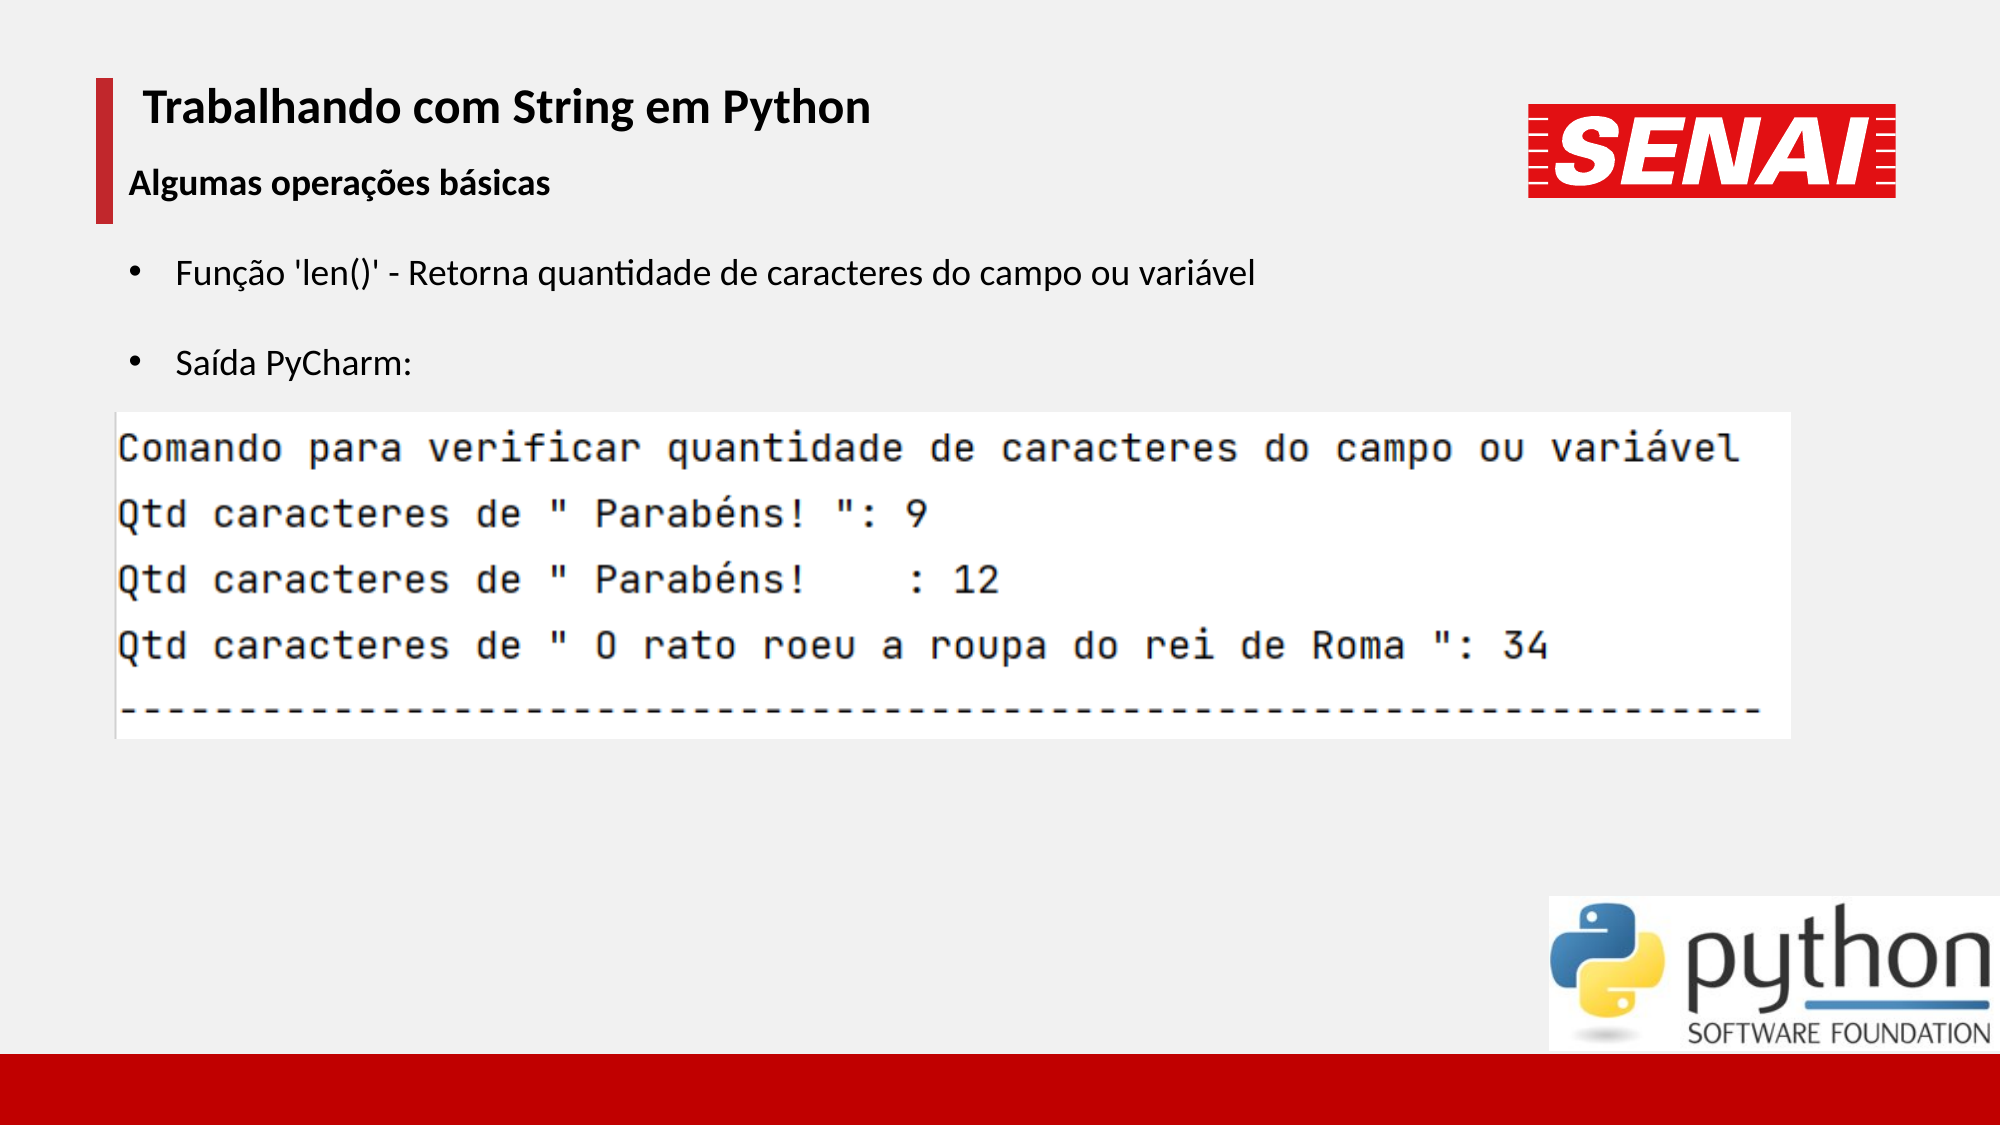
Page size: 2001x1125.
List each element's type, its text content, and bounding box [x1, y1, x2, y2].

text_box Trabalhando com String em Python [127, 65, 1210, 141]
text_box Algumas operações básicas Função 'len()' - Retorna quantidade de caracteres do campo ou variável Saída PyCharm: [113, 150, 1483, 391]
picture [1549, 896, 2000, 1051]
picture [113, 412, 1791, 739]
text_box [1528, 104, 1896, 198]
text_box [0, 1054, 2000, 1125]
text_box [0, 0, 2000, 1054]
